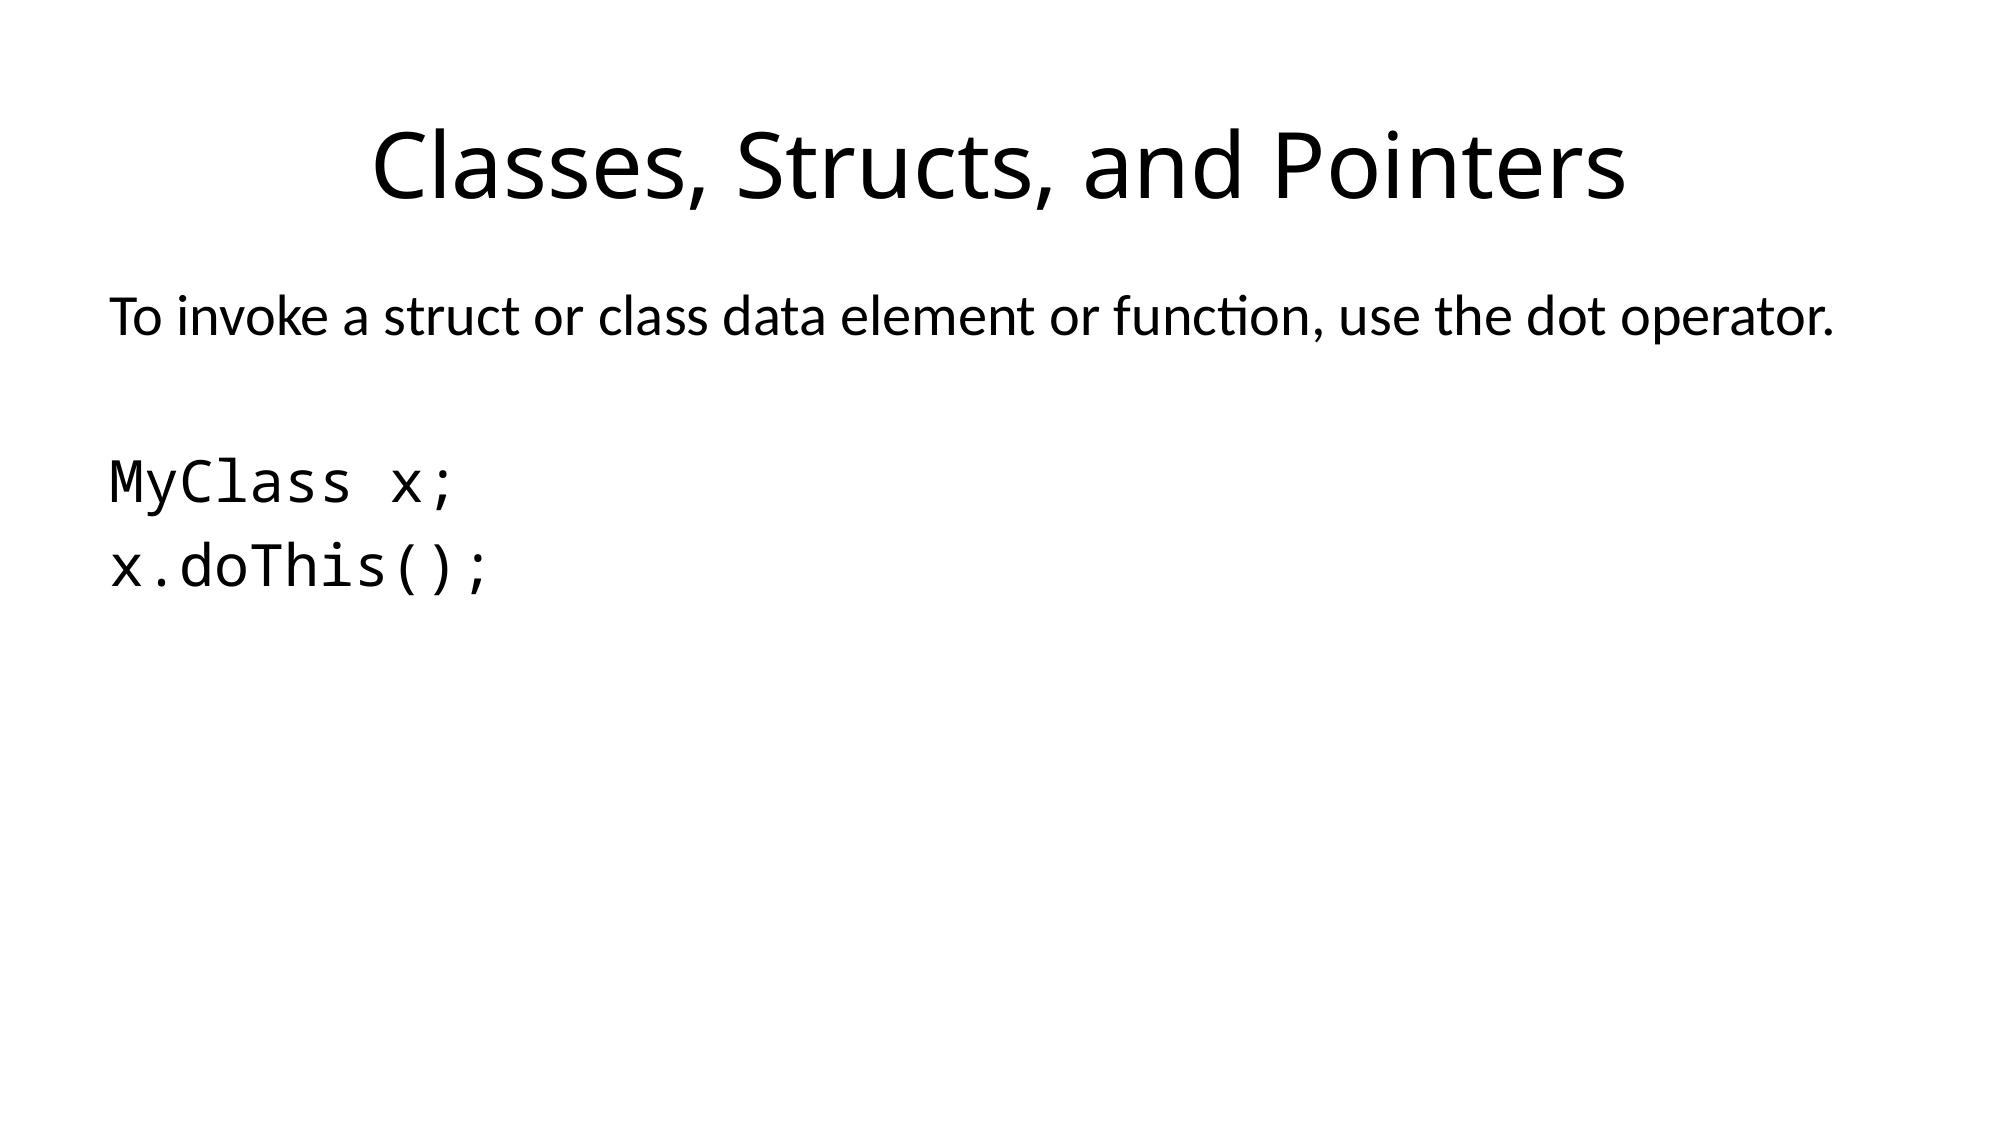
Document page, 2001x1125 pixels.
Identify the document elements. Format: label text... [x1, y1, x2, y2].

title Classes, Structs, and Pointers [137, 59, 1863, 277]
list To invoke a struct or class data element or function, use the dot operator. MyClass x; x.doThis(); [94, 277, 1957, 992]
